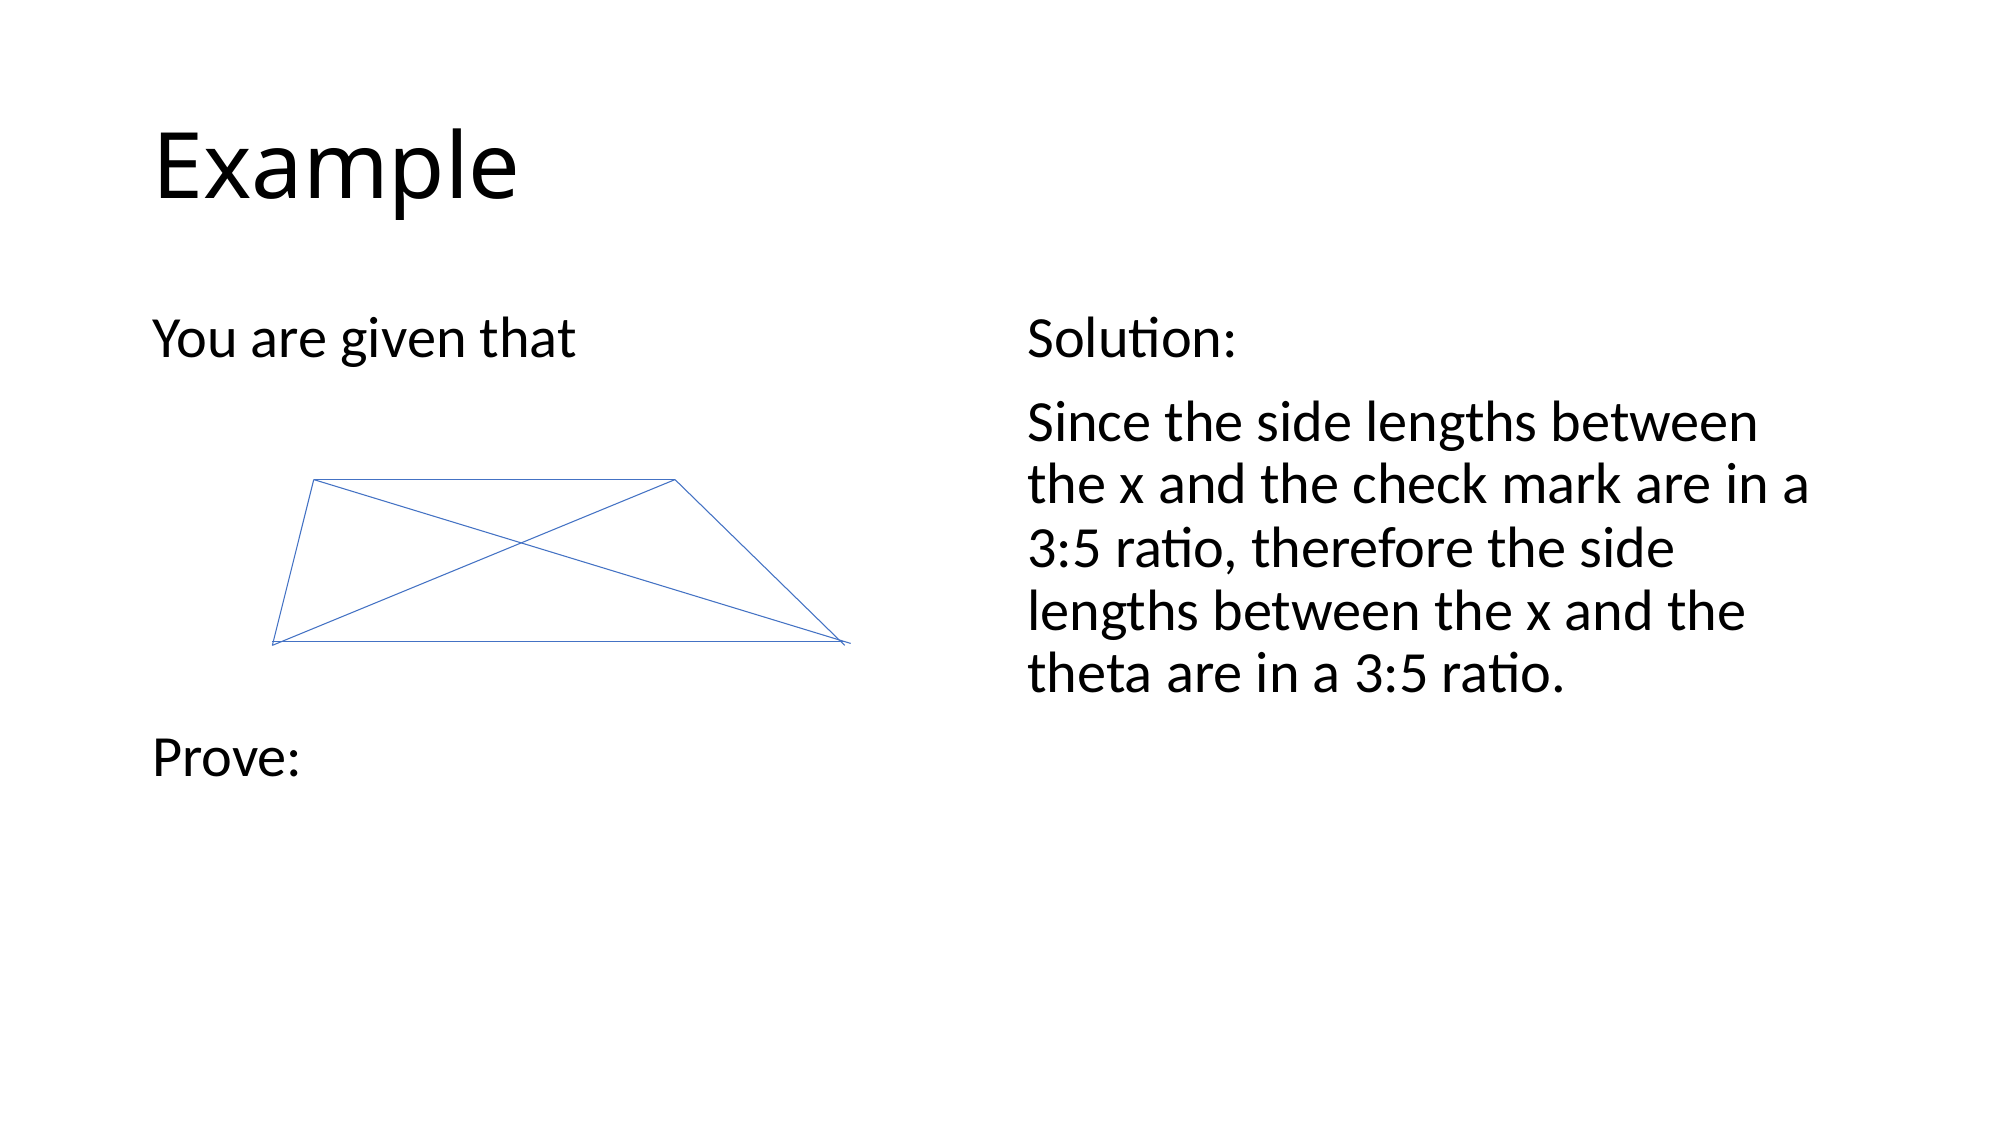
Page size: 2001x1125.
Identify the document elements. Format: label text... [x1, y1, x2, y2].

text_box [674, 479, 845, 646]
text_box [272, 479, 314, 646]
list Solution: Since the side lengths between the x and the check mark are in a 3:5 ratio, therefore the side lengths between the x and the theta are in a 3:5 ratio. [1012, 299, 1863, 1014]
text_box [314, 479, 674, 646]
title Example [137, 59, 1863, 278]
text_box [845, 479, 851, 644]
